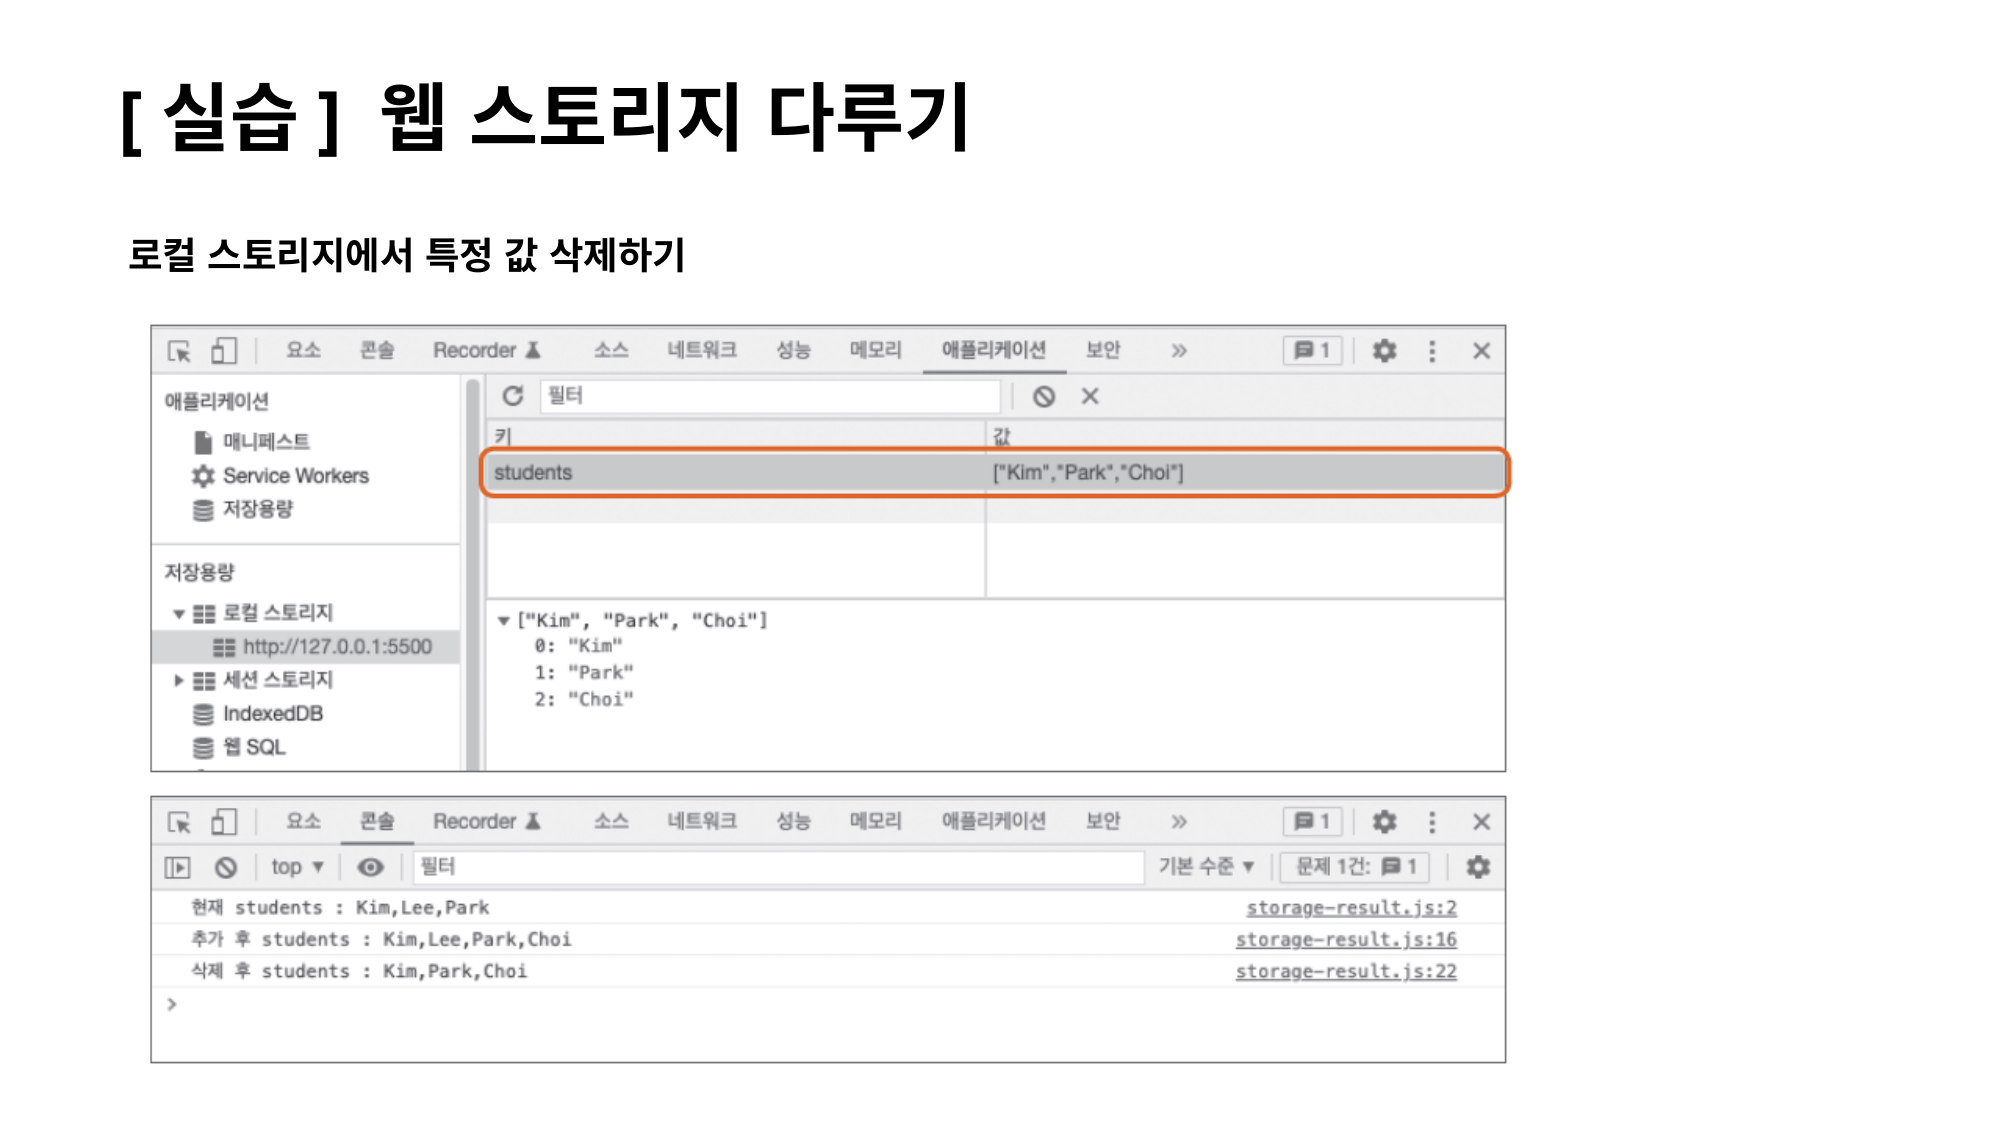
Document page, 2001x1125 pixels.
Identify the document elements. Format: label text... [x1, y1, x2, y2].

title [실습] 웹 스토리지 다루기 [103, 52, 1566, 191]
picture [113, 303, 1538, 1084]
text_box 로컬 스토리지에서 특정 값 삭제하기 [113, 224, 1010, 285]
